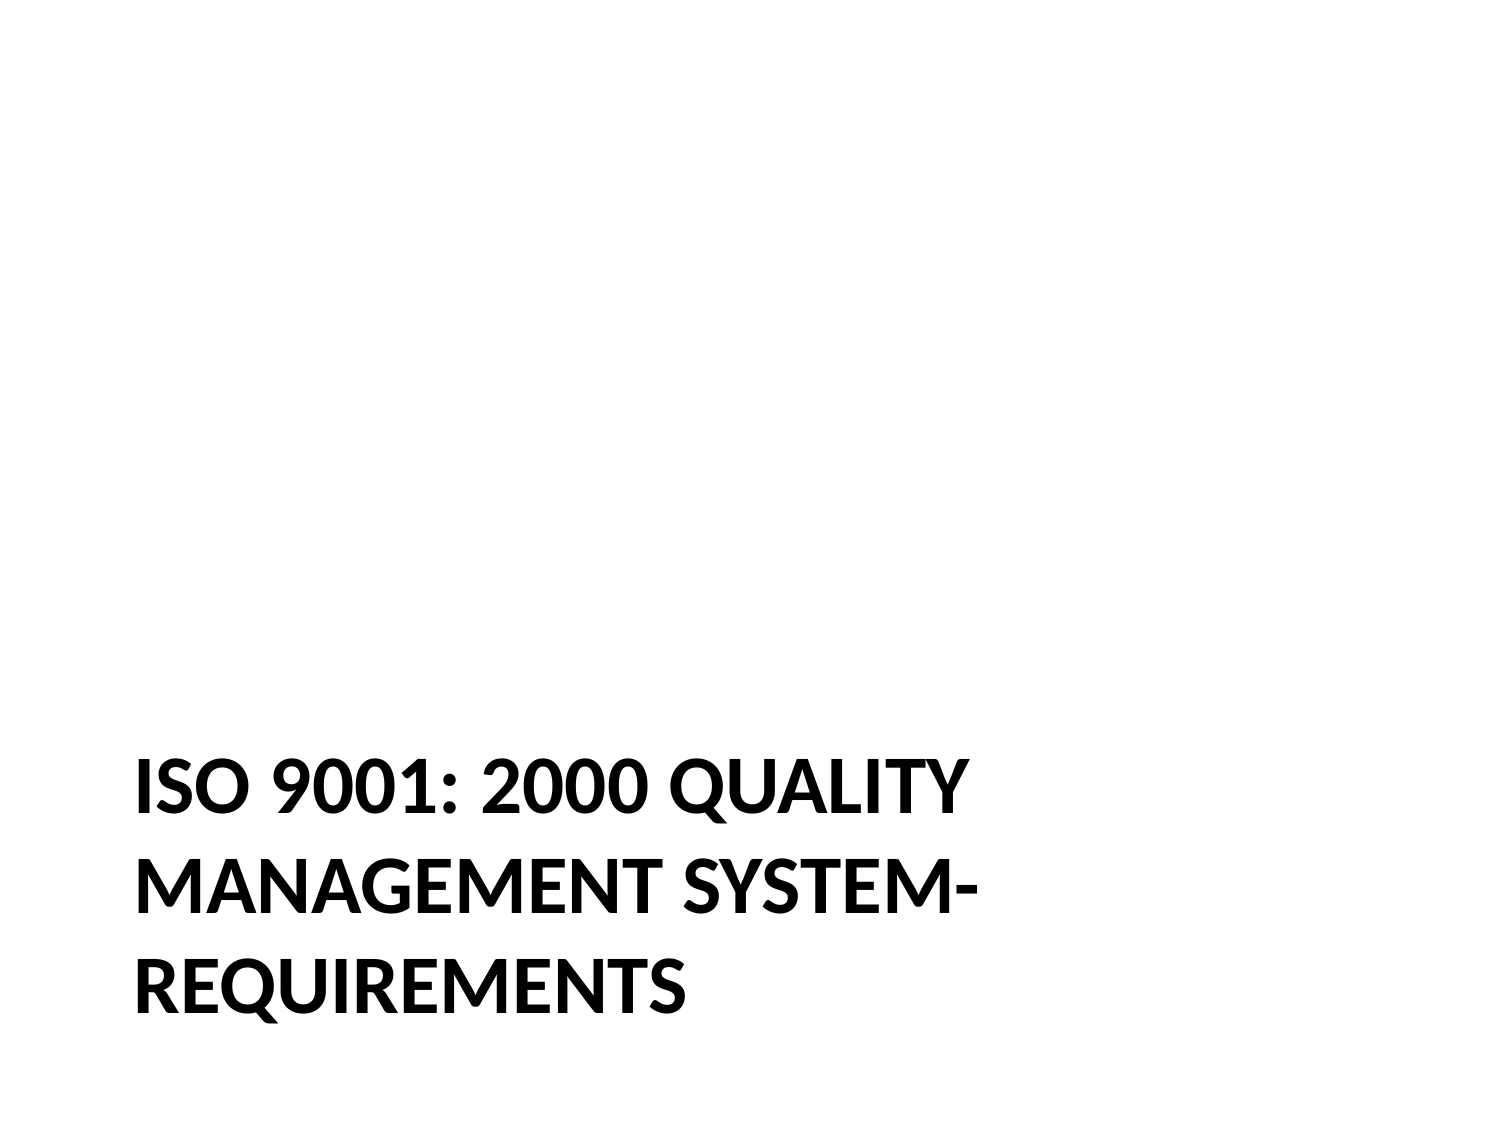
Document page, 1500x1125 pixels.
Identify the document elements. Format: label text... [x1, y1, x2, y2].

title ISO 9001: 2000 Quality management system-requirements [118, 722, 1394, 947]
